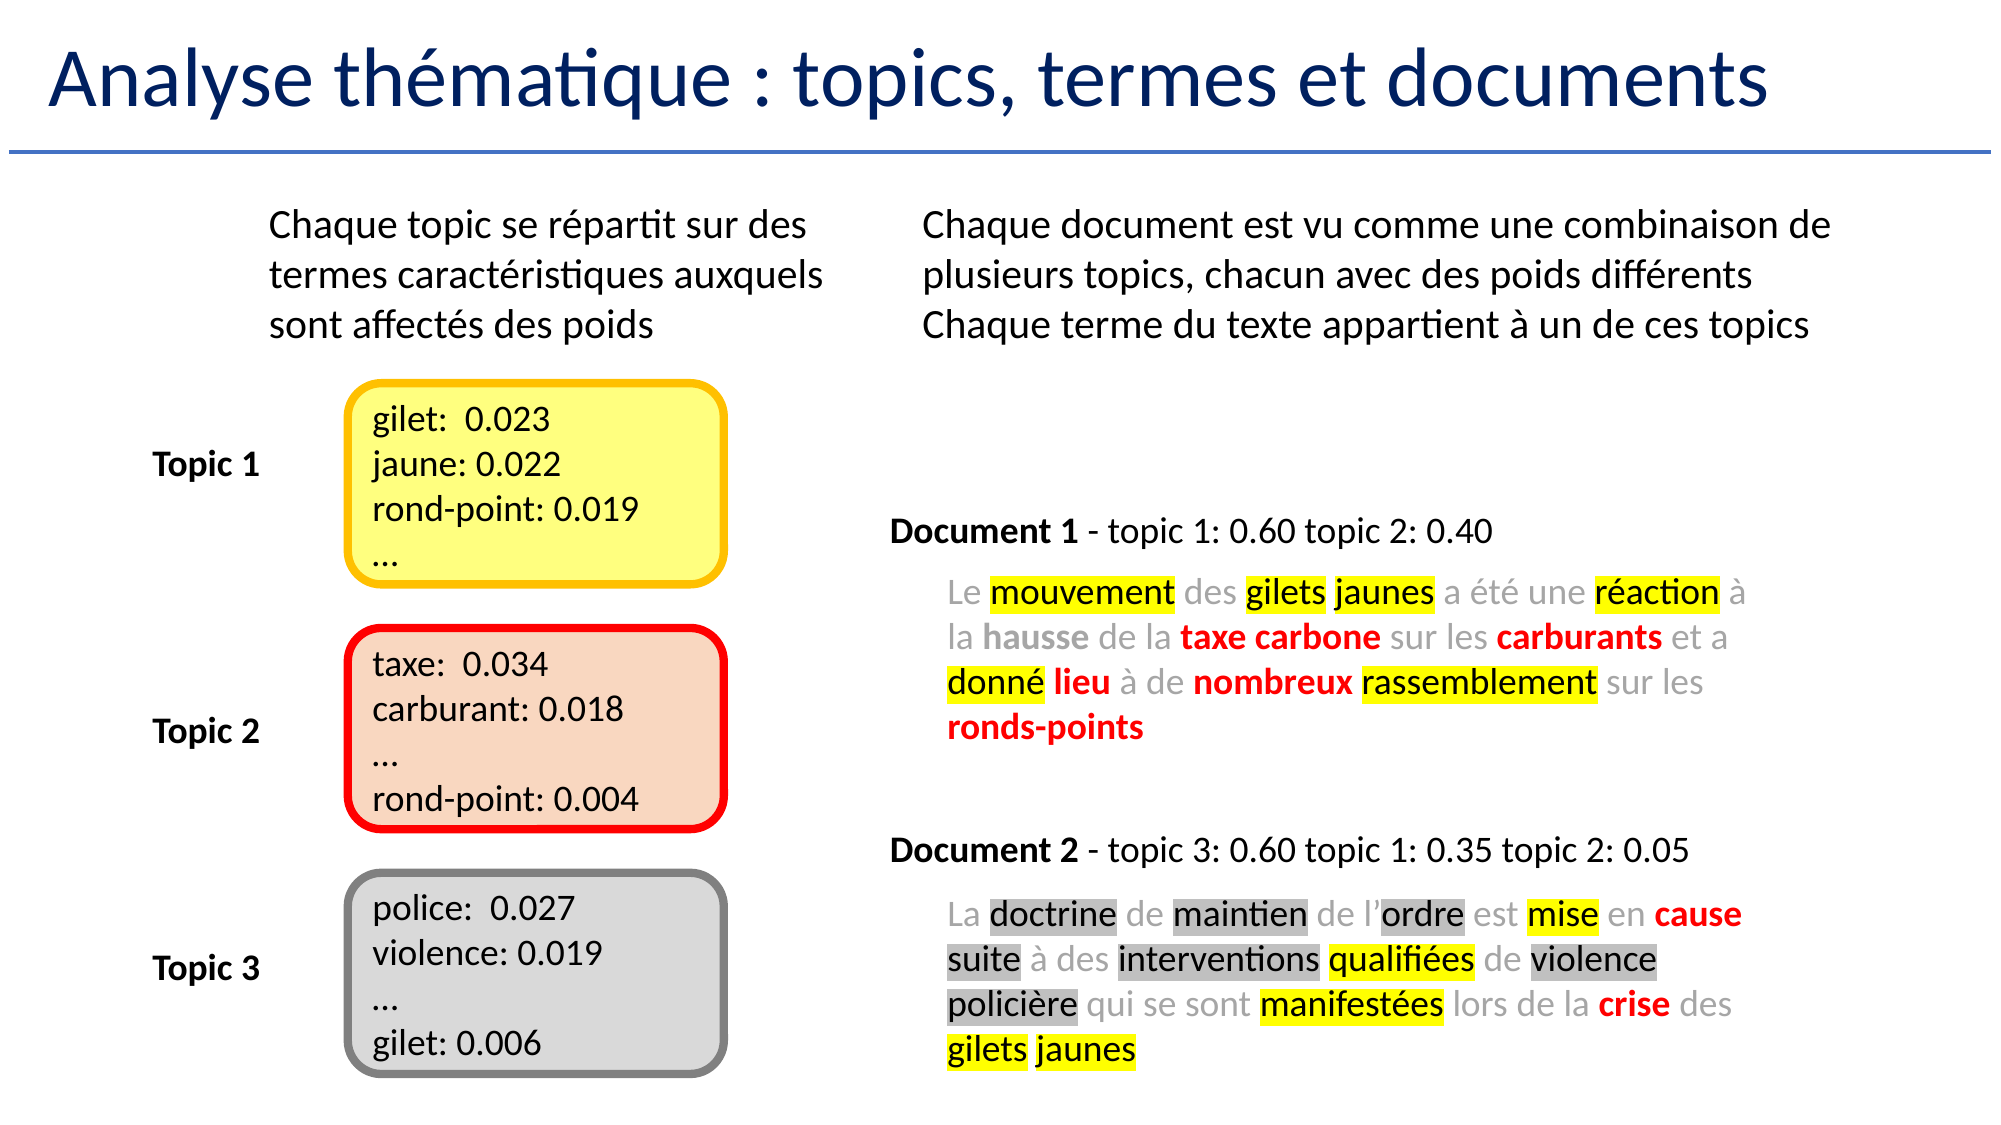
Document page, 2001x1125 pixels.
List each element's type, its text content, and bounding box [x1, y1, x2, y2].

text_box Chaque topic se répartit sur des termes caractéristiques auxquels sont affectés des poids [254, 189, 903, 354]
text_box taxe: 0.034 carburant: 0.018 … rond-point: 0.004 [346, 626, 725, 831]
title Analyse thématique : topics, termes et documents [33, 25, 1913, 134]
text_box gilet: 0.023 jaune: 0.022 rond-point: 0.019 … [346, 382, 725, 586]
text_box Le mouvement des gilets jaunes a été une réaction à la hausse de la taxe carbone sur les carburants et a donné lieu à de nombreux rassemblement sur les ronds-points [932, 559, 1766, 754]
text_box Chaque document est vu comme une combinaison de plusieurs topics, chacun avec des poids différents Chaque terme du texte appartient à un de ces topics [907, 189, 1864, 354]
text_box Document 1 - topic 1: 0.60 topic 2: 0.40 [875, 498, 1625, 559]
text_box Topic 2 [137, 698, 276, 758]
text_box police: 0.027 violence: 0.019 … gilet: 0.006 [346, 871, 725, 1076]
text_box La doctrine de maintien de l’ordre est mise en cause suite à des interventions qualifiées de violence policière qui se sont manifestées lors de la crise des gilets jaunes [932, 882, 1766, 1077]
text_box Document 2 - topic 3: 0.60 topic 1: 0.35 topic 2: 0.05 [874, 817, 1787, 878]
text_box Topic 1 [137, 431, 276, 491]
text_box Topic 3 [137, 935, 276, 995]
